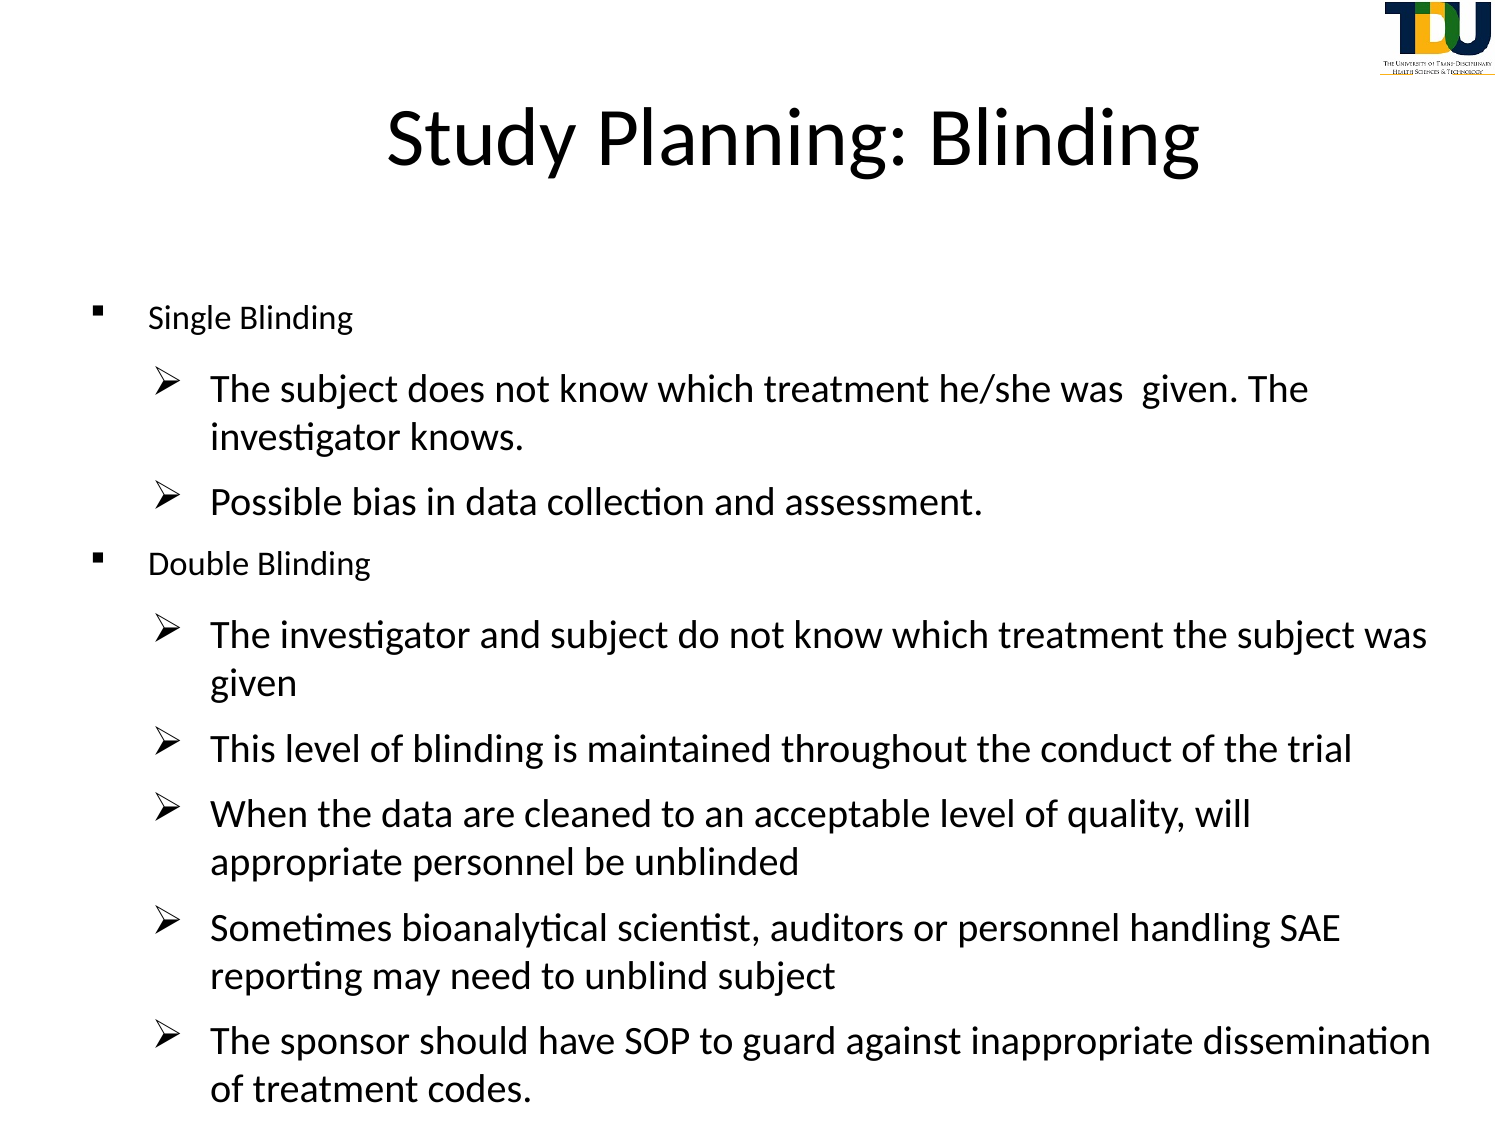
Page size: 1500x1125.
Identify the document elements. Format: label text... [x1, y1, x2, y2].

picture [1376, 0, 1495, 75]
list Single Blinding The subject does not know which treatment he/she was given. The investigator knows. Possible bias in data collection and assessment. Double Blinding The investigator and subject do not know which treatment the subject was given This level of blinding is maintained throughout the conduct of the trial When the data are cleaned to an acceptable level of quality, will appropriate personnel be unblinded Sometimes bioanalytical scientist, auditors or personnel handling SAE reporting may need to unblind subject The sponsor should have SOP to guard against inappropriate dissemination of treatment codes. [75, 287, 1450, 1125]
title Study Planning: Blinding [200, 88, 1388, 176]
